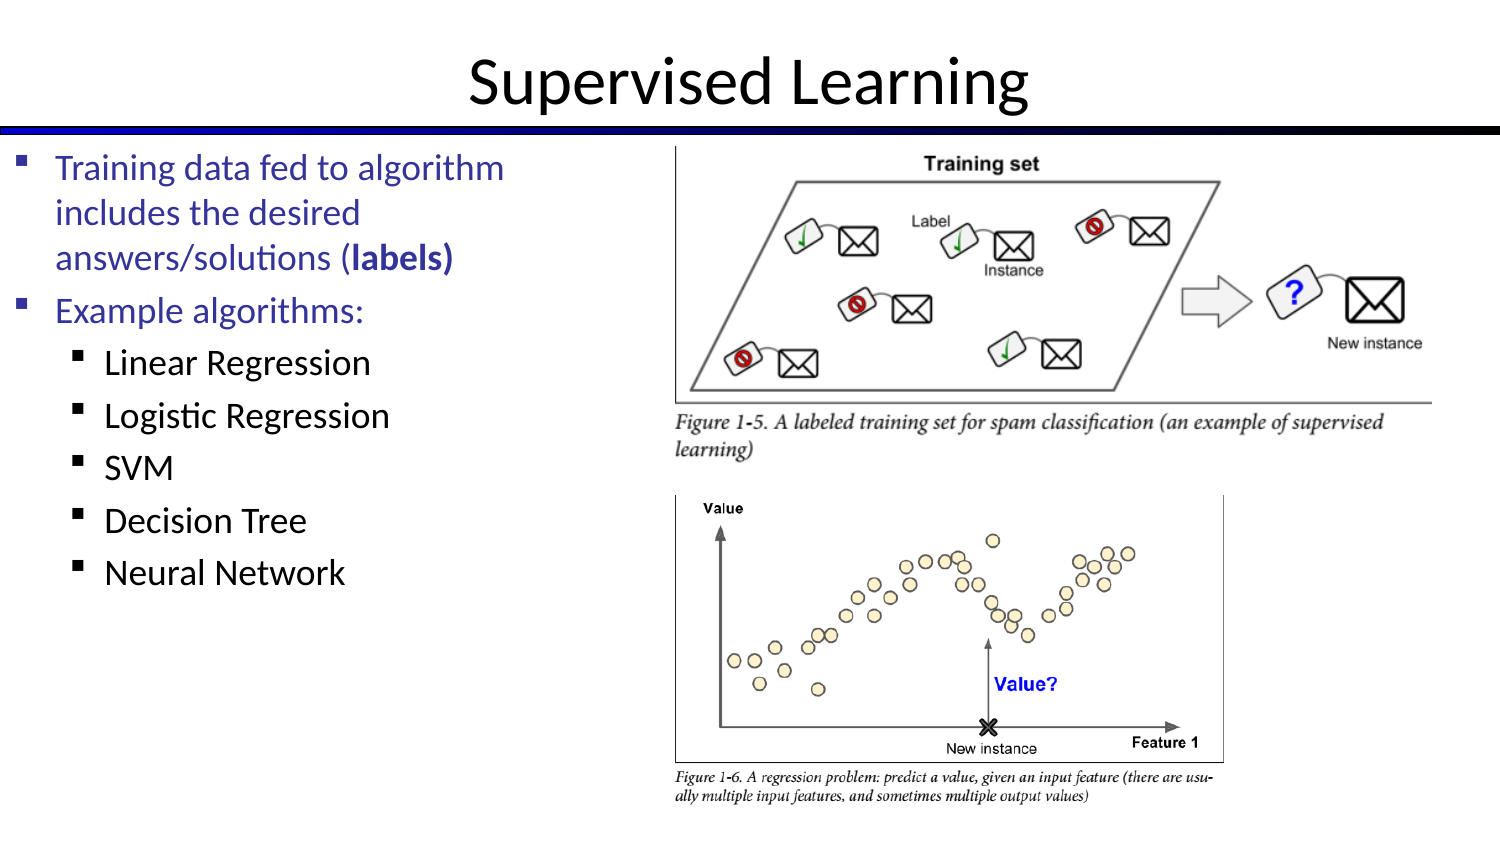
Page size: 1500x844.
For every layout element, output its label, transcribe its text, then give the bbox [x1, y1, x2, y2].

list Training data fed to algorithm includes the desired answers/solutions (labels) Example algorithms: Linear Regression Logistic Regression SVM Decision Tree Neural Network [1, 137, 651, 815]
picture [674, 146, 1432, 465]
picture [674, 495, 1225, 810]
title Supervised Learning [243, 15, 1257, 138]
